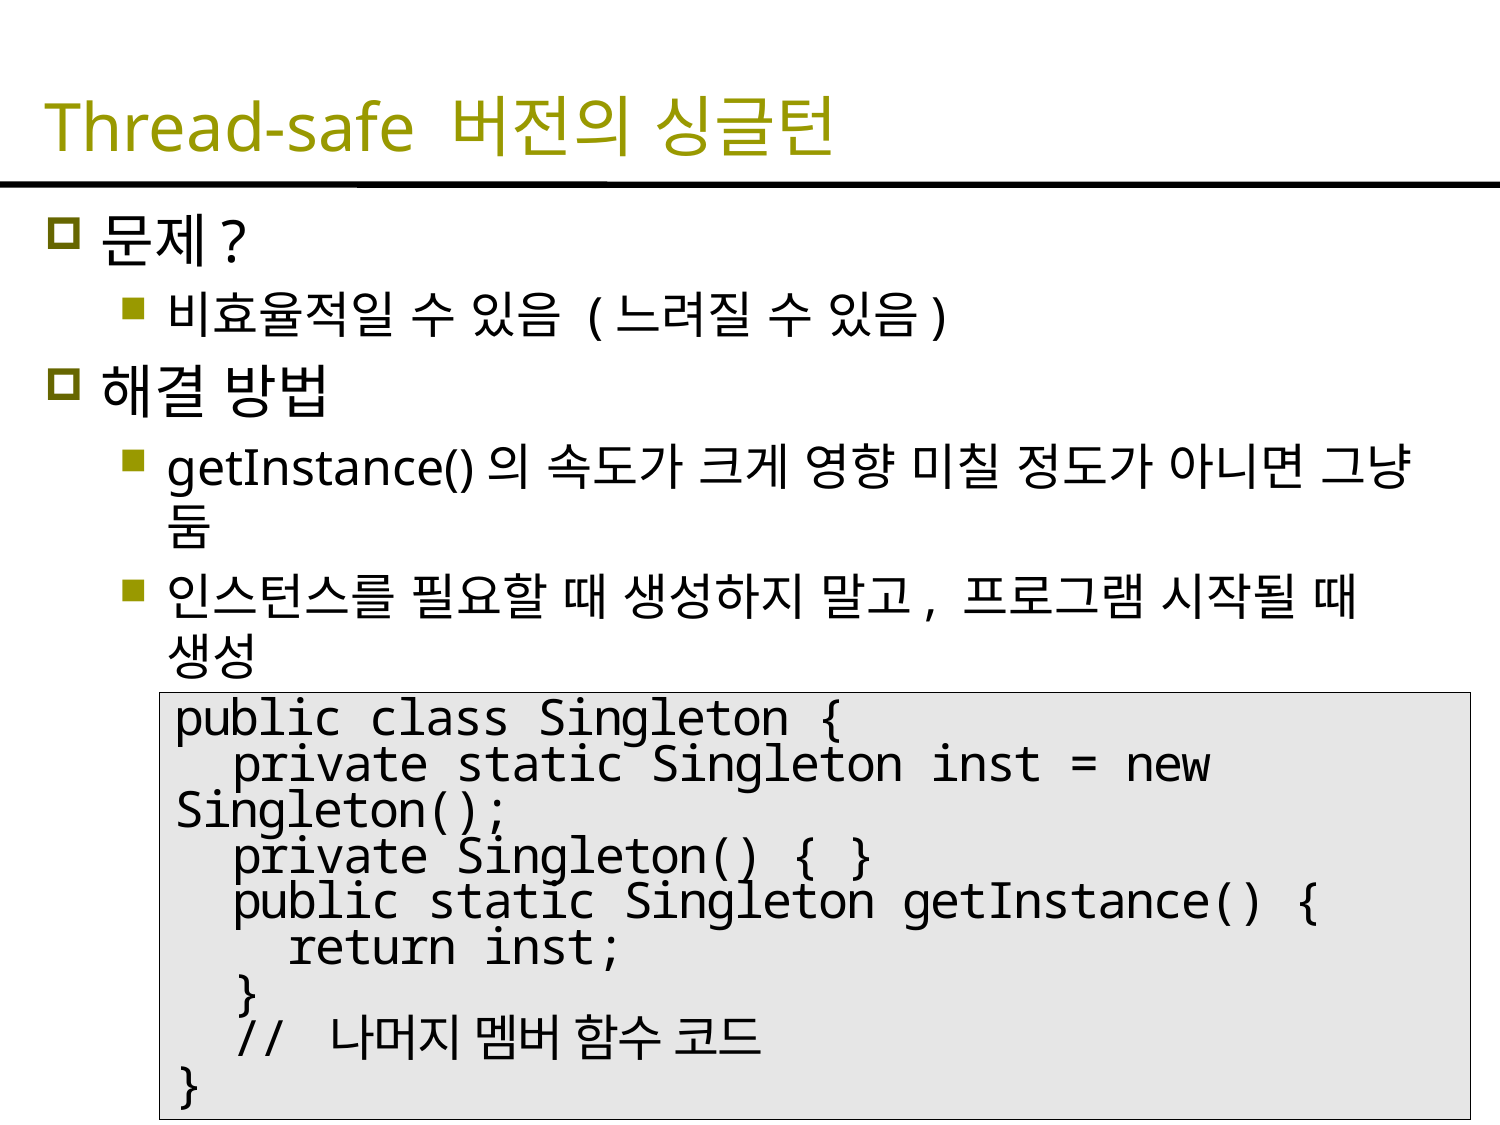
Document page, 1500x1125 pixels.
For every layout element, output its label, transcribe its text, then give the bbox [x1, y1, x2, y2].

title Thread-safe 버전의 싱글턴 [29, 45, 1471, 173]
text_box public class Singleton { private static Singleton inst = new Singleton(); private Singleton() { } public static Singleton getInstance() { return inst; } // 나머지 멤버 함수 코드 } [159, 692, 1471, 1120]
list 문제? 비효율적일 수 있음 (느려질 수 있음) 해결 방법 getInstance()의 속도가 크게 영향 미칠 정도가 아니면 그냥 둠 인스턴스를 필요할 때 생성하지 말고, 프로그램 시작될 때 생성 [29, 196, 1471, 1006]
